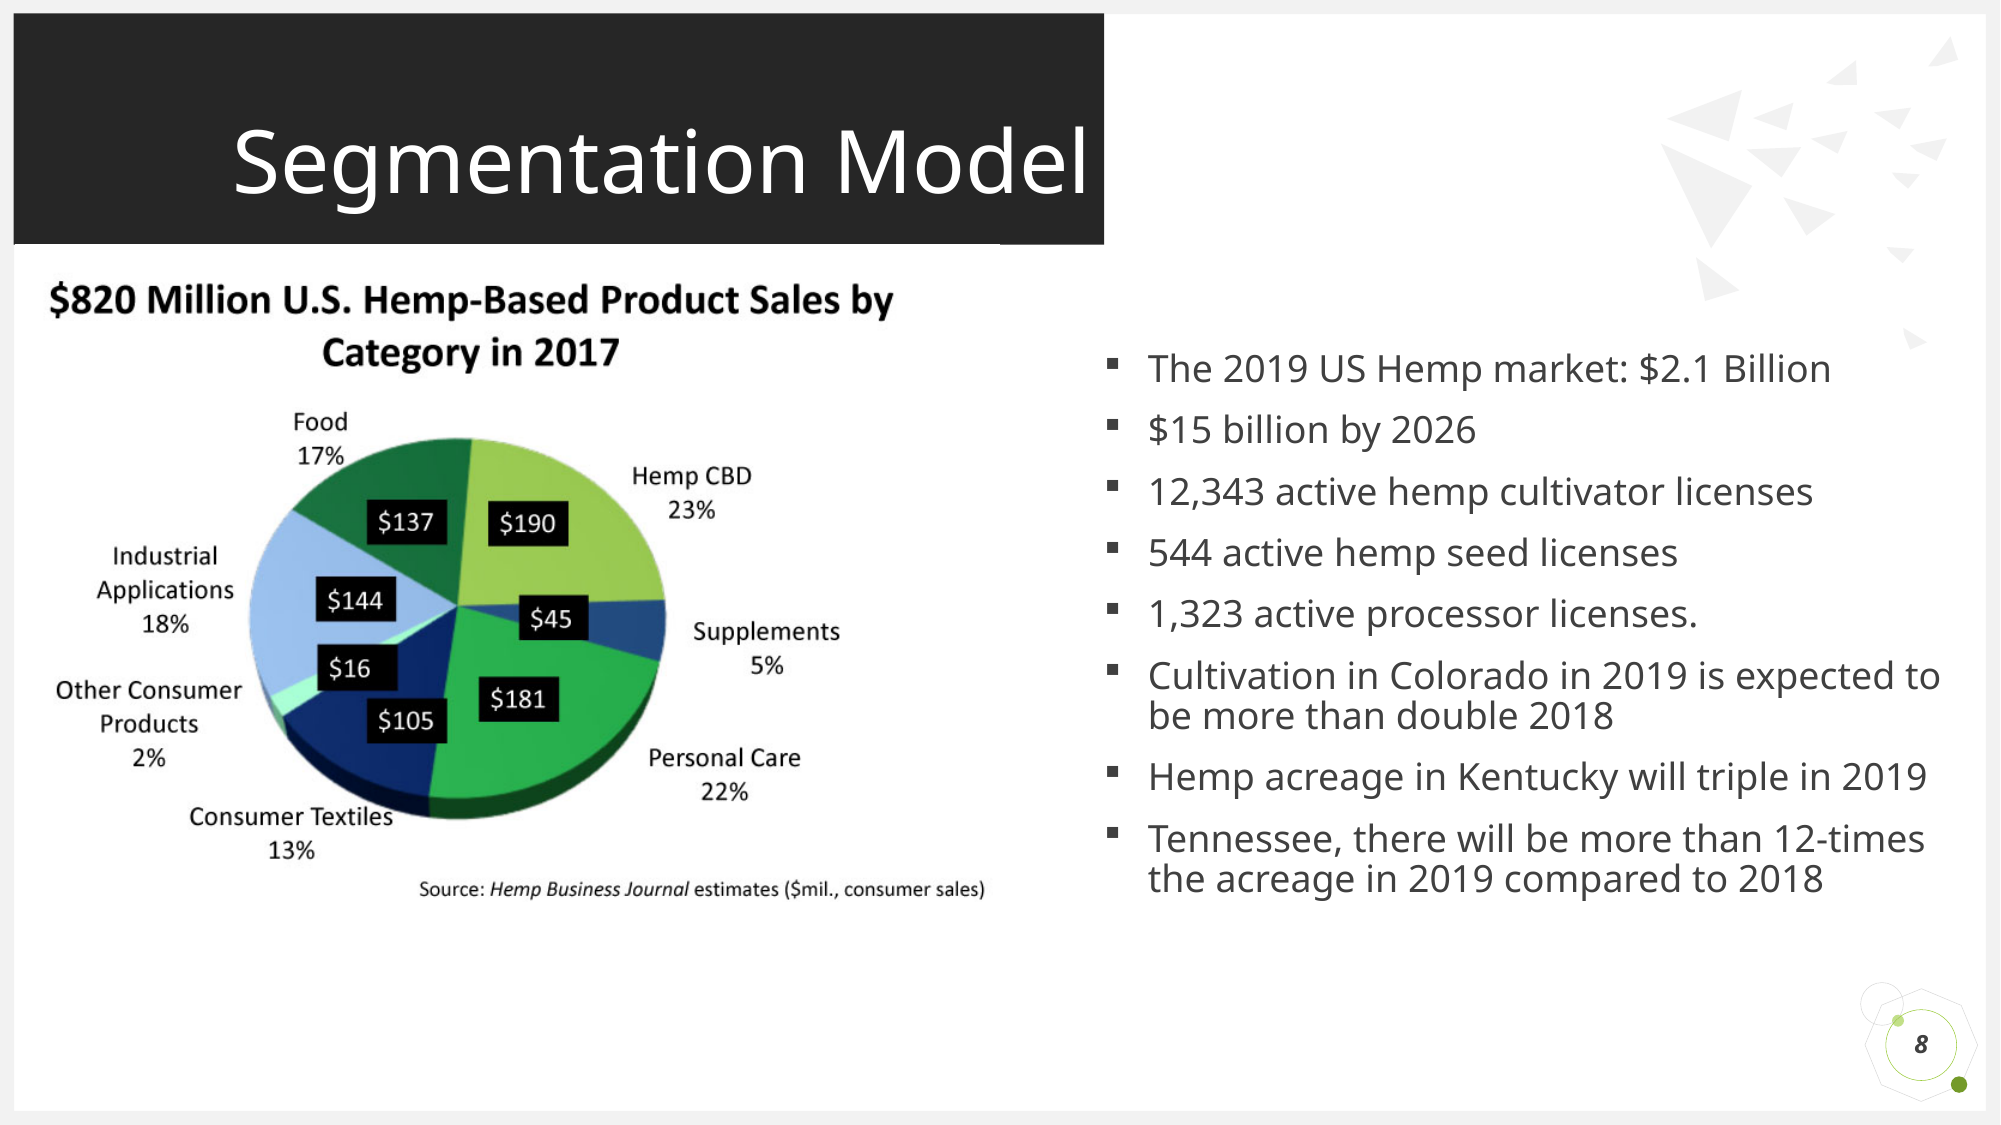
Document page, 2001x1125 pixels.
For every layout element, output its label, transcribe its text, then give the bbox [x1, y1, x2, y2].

list The 2019 US Hemp market: $2.1 Billion $15 billion by 2026 12,343 active hemp cultivator licenses 544 active hemp seed licenses 1,323 active processor licenses. Cultivation in Colorado in 2019 is expected to be more than double 2018 Hemp acreage in Kentucky will triple in 2019 Tennessee, there will be more than 12-times the acreage in 2019 compared to 2018 [1104, 289, 1987, 1125]
text_box Segmentation Model [13, 13, 1105, 245]
picture [15, 244, 1001, 902]
